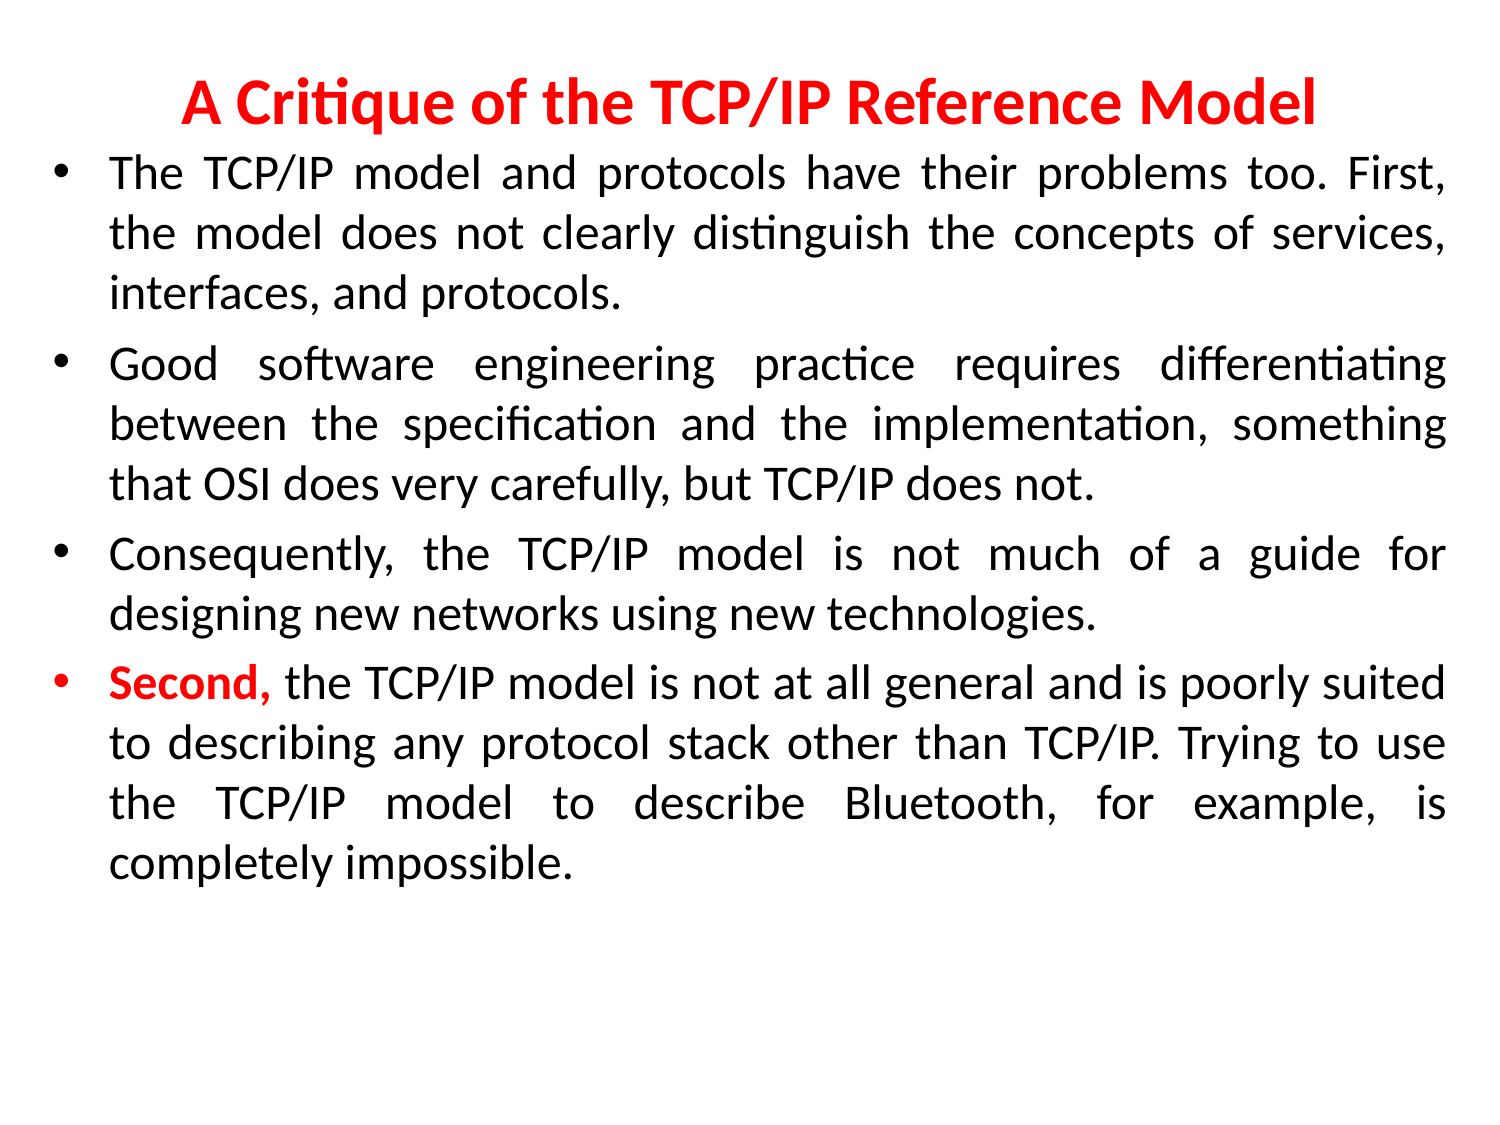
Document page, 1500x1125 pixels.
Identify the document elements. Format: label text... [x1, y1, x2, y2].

title A Critique of the TCP/IP Reference Model [74, 44, 1426, 132]
list The TCP/IP model and protocols have their problems too. First, the model does not clearly distinguish the concepts of services, interfaces, and protocols. Good software engineering practice requires differentiating between the specification and the implementation, something that OSI does very carefully, but TCP/IP does not. Consequently, the TCP/IP model is not much of a guide for designing new networks using new technologies. Second, the TCP/IP model is not at all general and is poorly suited to describing any protocol stack other than TCP/IP. Trying to use the TCP/IP model to describe Bluetooth, for example, is completely impossible. [37, 132, 1463, 1076]
